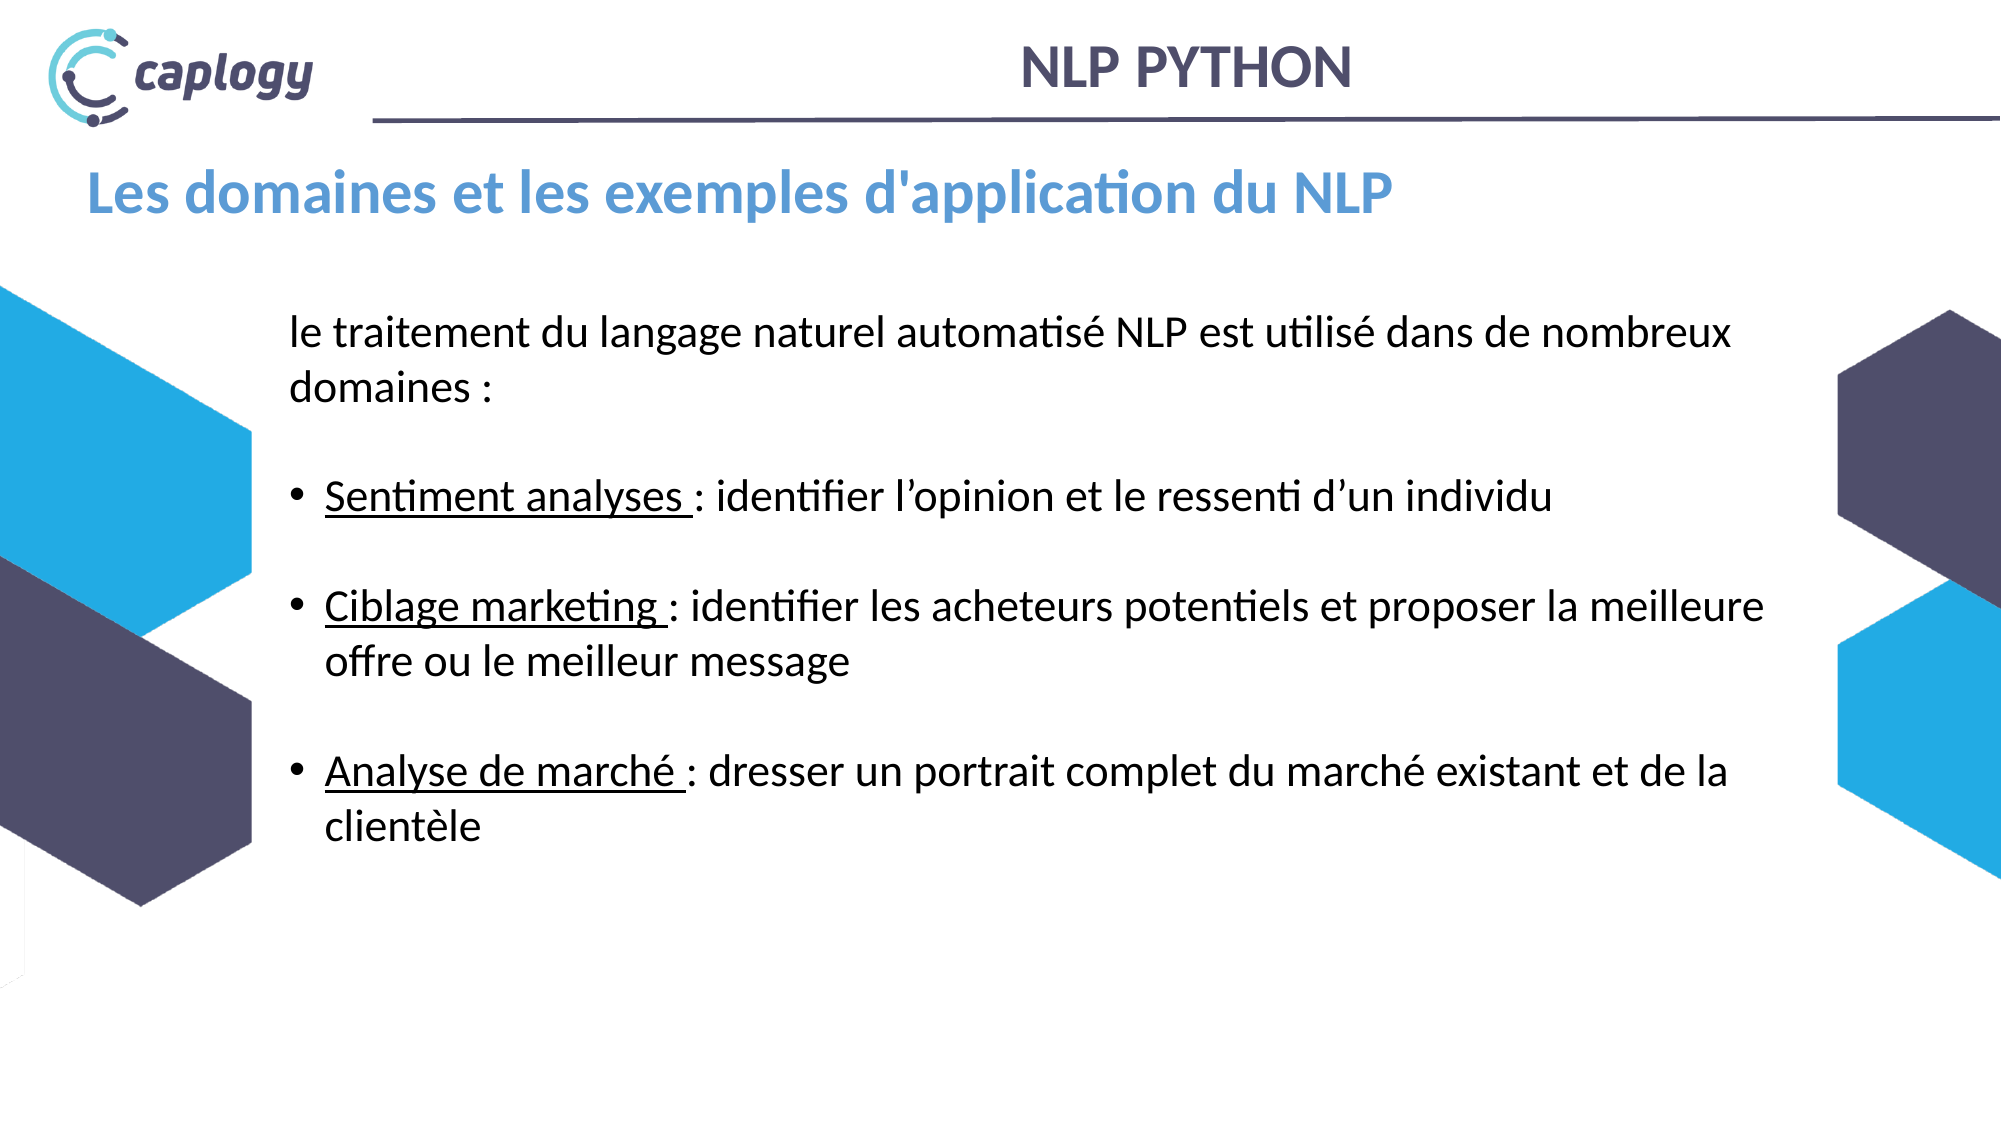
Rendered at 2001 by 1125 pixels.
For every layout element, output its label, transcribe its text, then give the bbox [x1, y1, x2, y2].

picture [1663, 175, 2001, 984]
title Les domaines et les exemples d'application du NLP [87, 97, 1628, 288]
picture [0, 0, 362, 176]
picture [0, 233, 426, 1041]
title NLP PYTHON [366, 0, 2000, 157]
text_box le traitement du langage naturel automatisé NLP est utilisé dans de nombreux domaines : Sentiment analyses : identifier l’opinion et le ressenti d’un individu Ciblage marketing : identifier les acheteurs potentiels et proposer la meilleure offre ou le meilleur message Analyse de marché : dresser un portrait complet du marché existant et de la clientèle [274, 293, 1815, 859]
